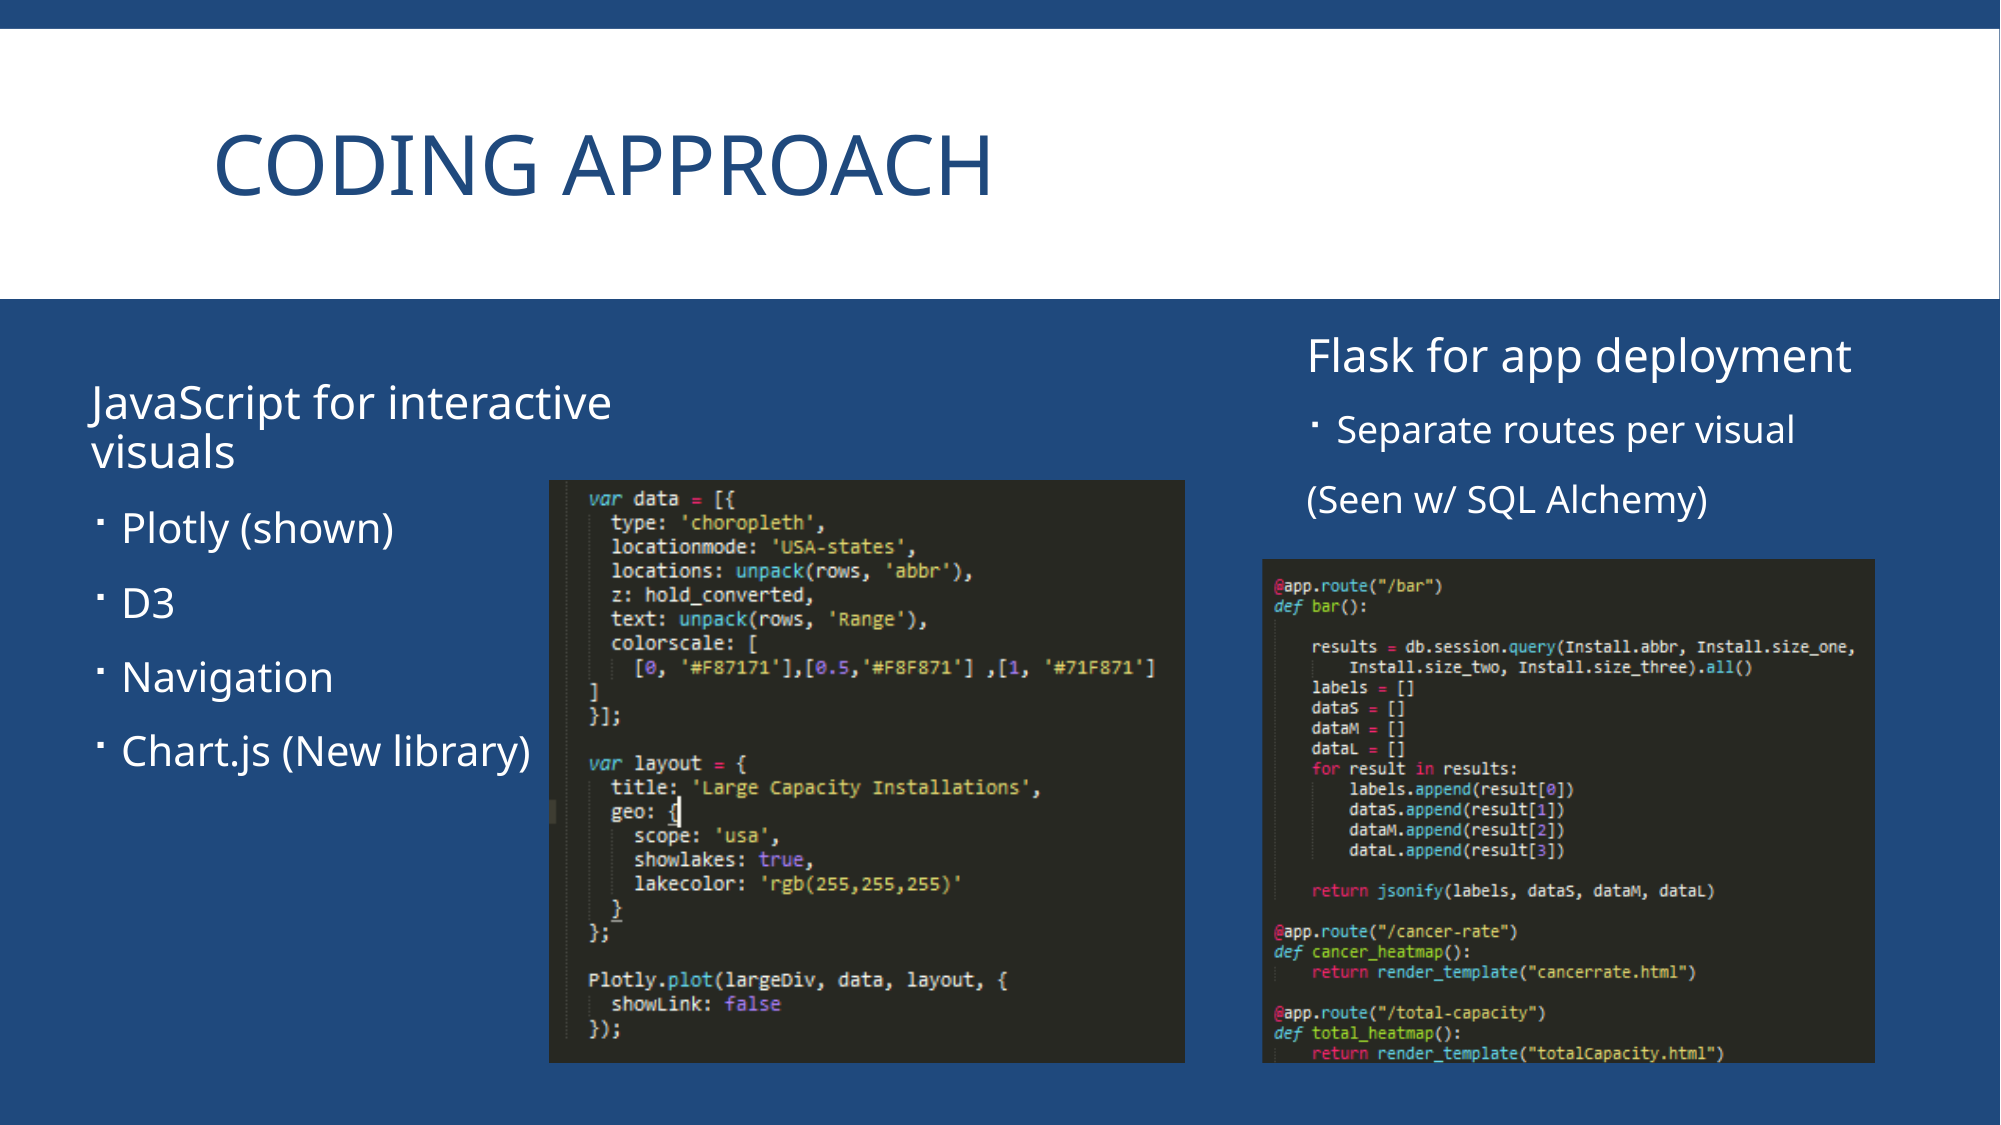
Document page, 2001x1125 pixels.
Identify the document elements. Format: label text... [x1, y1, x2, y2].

text_box Flask for app deployment Separate routes per visual (Seen w/ SQL Alchemy) [1291, 325, 1980, 1016]
title Coding Approach [197, 46, 1803, 295]
picture [549, 480, 1185, 1063]
list JavaScript for interactive visuals Plotly (shown) D3 Navigation Chart.js (New library) [76, 372, 738, 1063]
picture [1262, 559, 1876, 1064]
